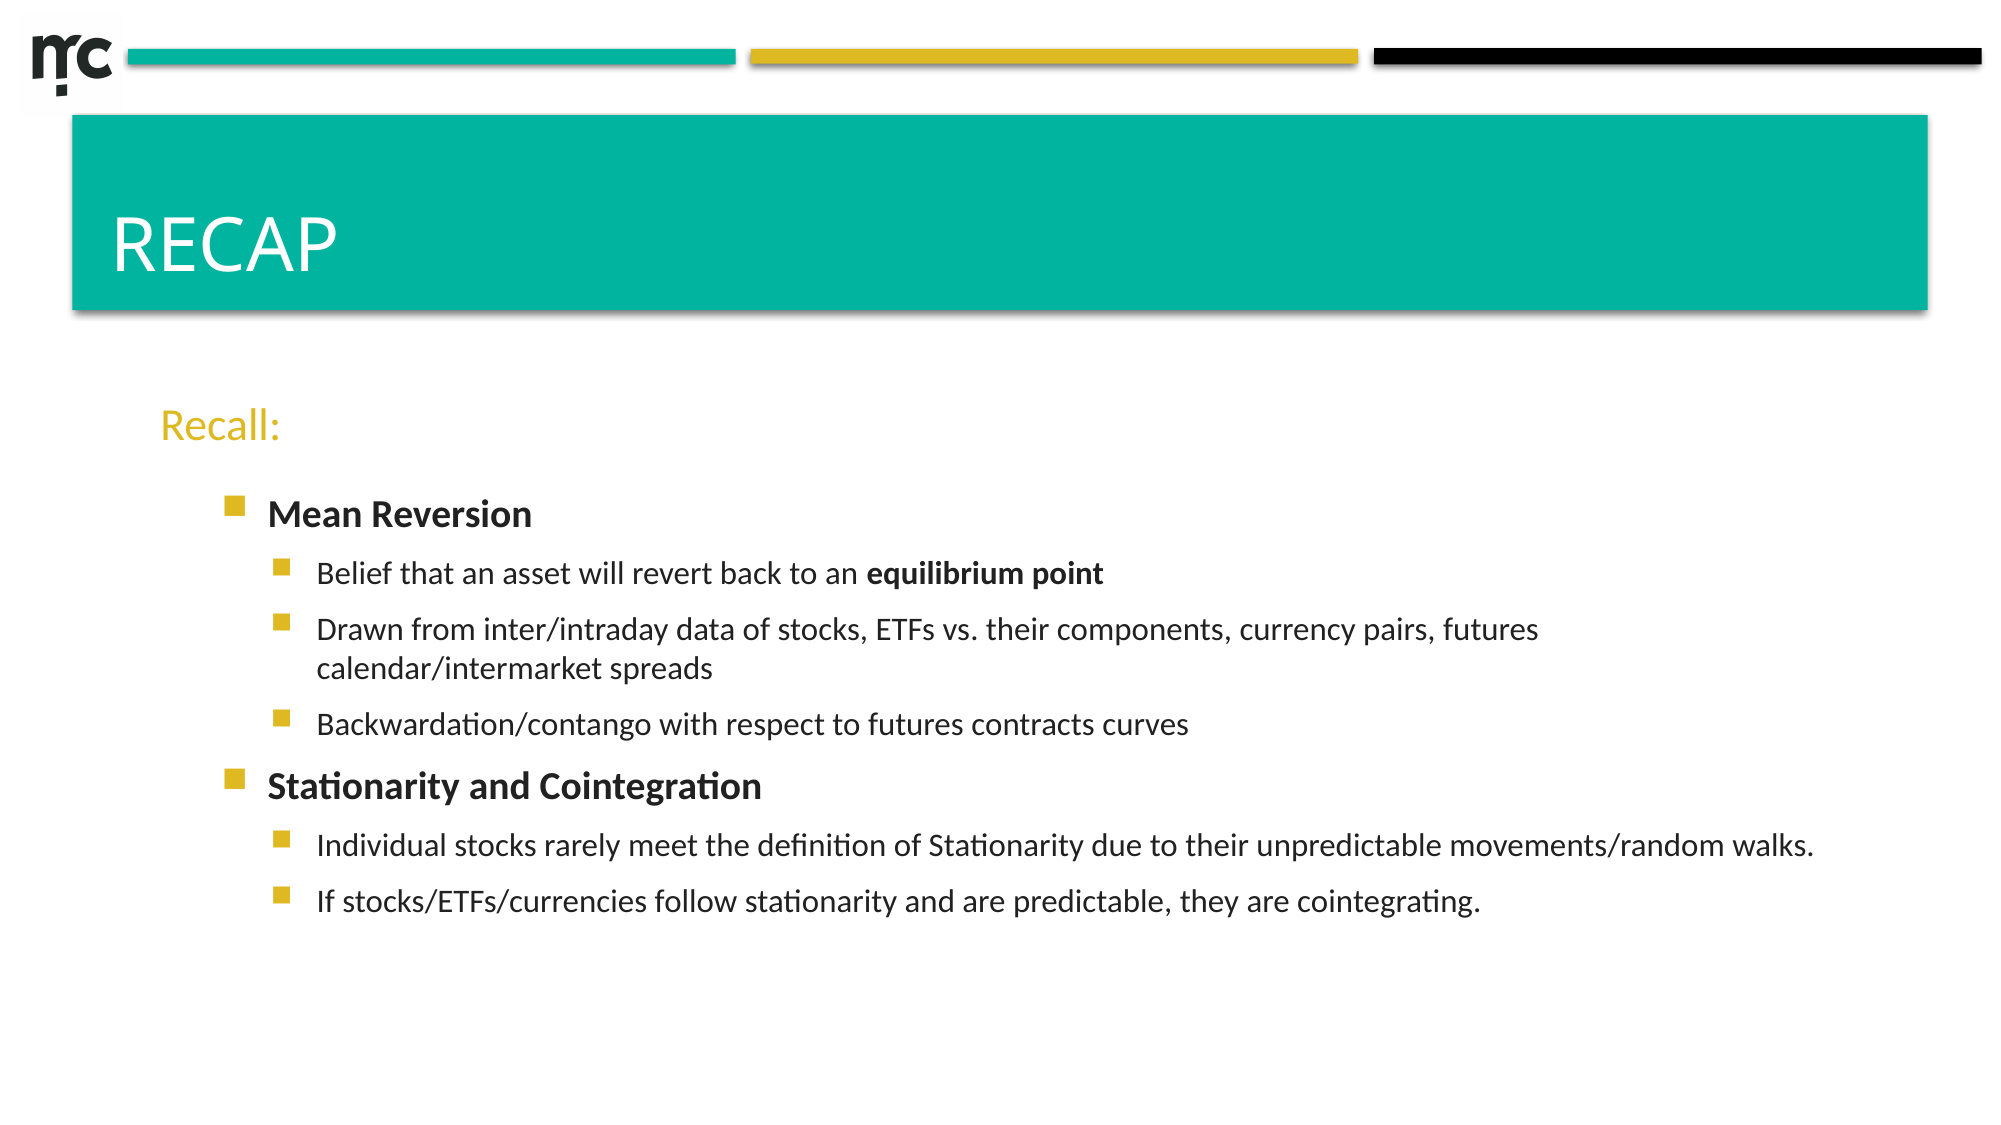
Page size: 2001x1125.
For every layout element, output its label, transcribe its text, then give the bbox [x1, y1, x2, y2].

picture [20, 13, 123, 116]
list Mean Reversion Belief that an asset will revert back to an equilibrium point Drawn from inter/intraday data of stocks, ETFs vs. their components, currency pairs, futures calendar/intermarket spreads Backwardation/contango with respect to futures contracts curves Stationarity and Cointegration Individual stocks rarely meet the definition of Stationarity due to their unpredictable movements/random walks. If stocks/ETFs/currencies follow stationarity and are predictable, they are cointegrating. [205, 479, 1842, 962]
list Recall: [145, 369, 980, 458]
title Recap [95, 131, 1905, 294]
